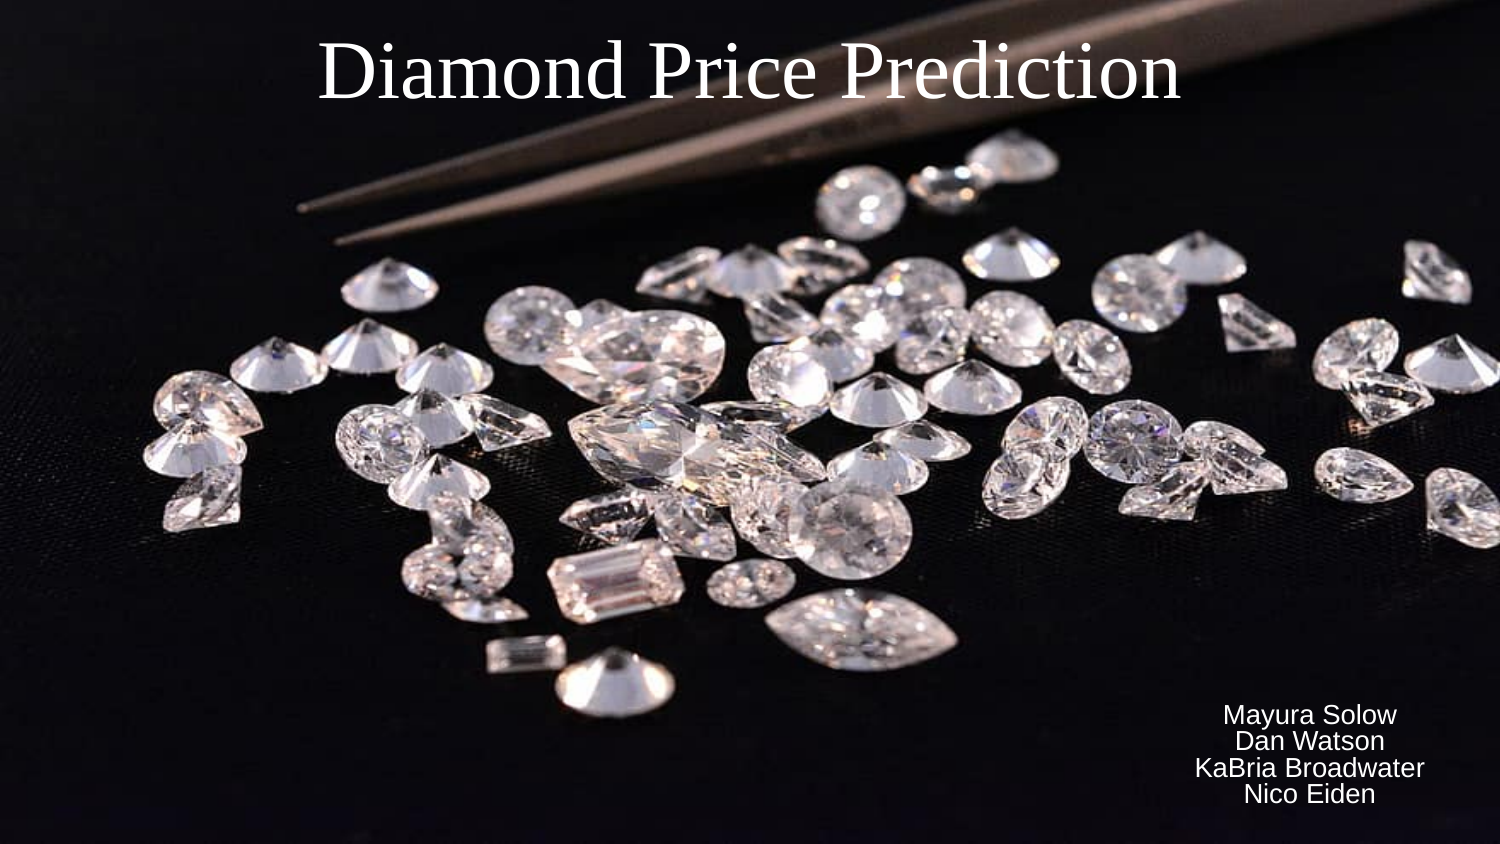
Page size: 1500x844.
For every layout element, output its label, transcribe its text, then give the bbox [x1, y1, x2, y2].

picture [0, 0, 1500, 844]
title Diamond Price Prediction [51, 0, 1449, 130]
subtitle Mayura Solow Dan Watson KaBria Broadwater Nico Eiden [1119, 688, 1500, 819]
